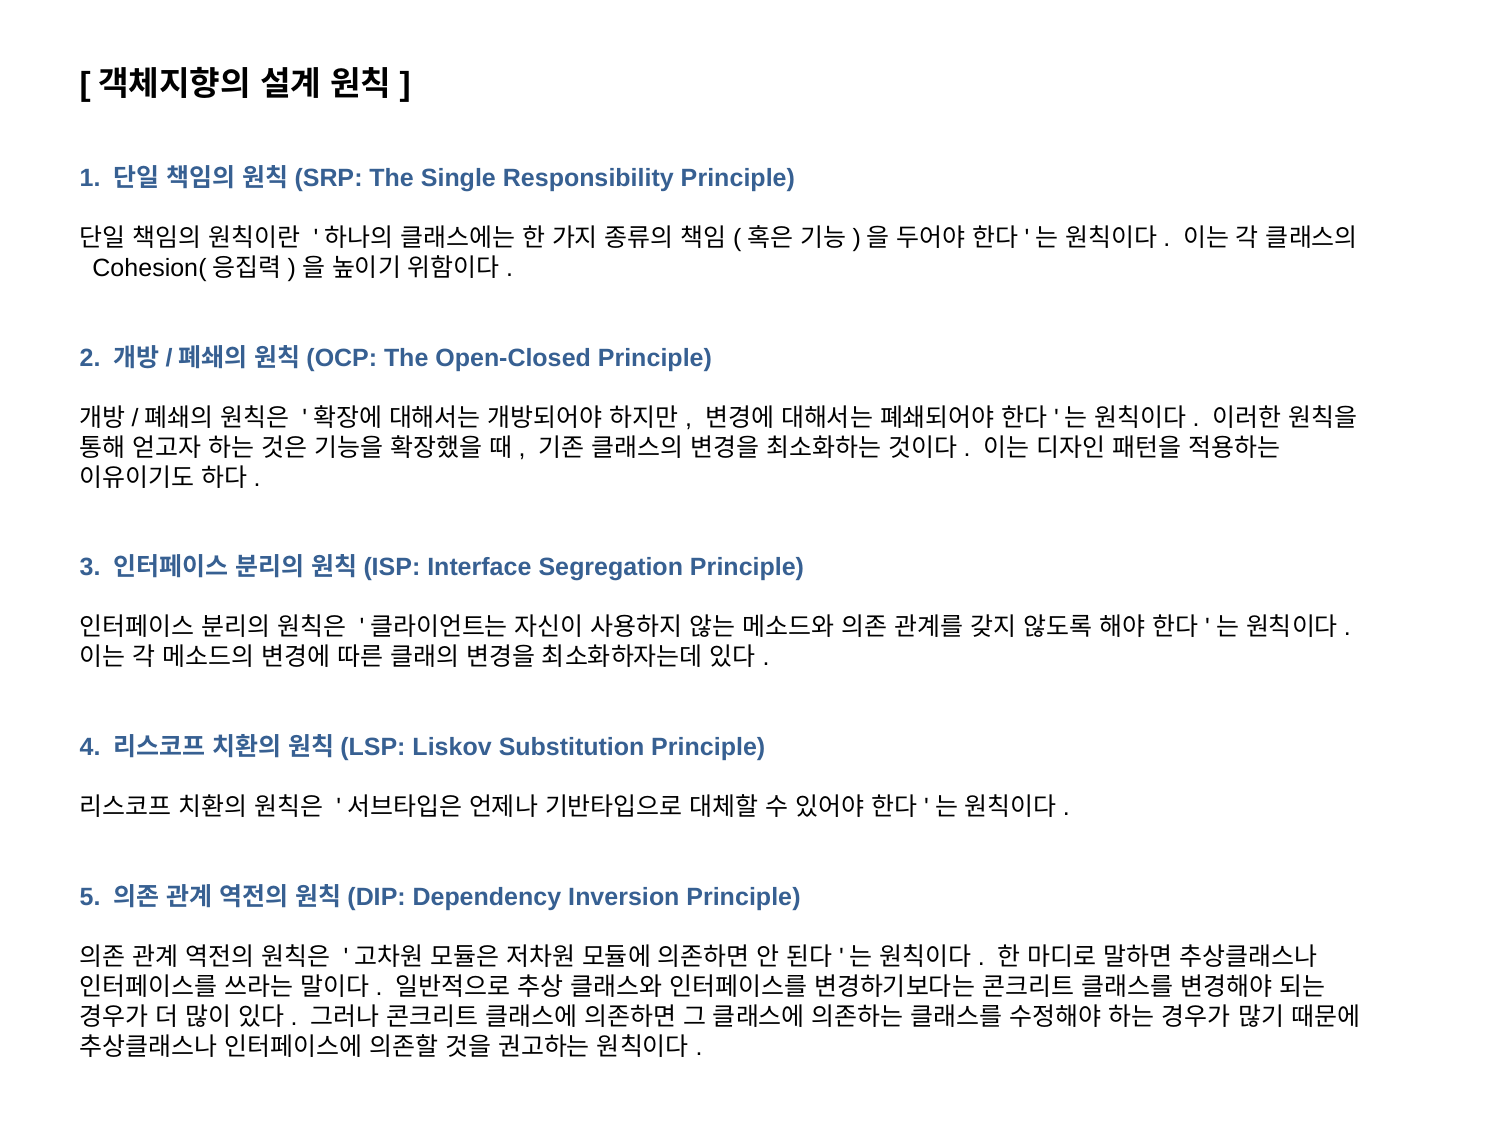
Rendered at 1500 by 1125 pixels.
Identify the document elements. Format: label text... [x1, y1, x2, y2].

text_box [객체지향의 설계 원칙] 1. 단일 책임의 원칙(SRP: The Single Responsibility Principle) 단일 책임의 원칙이란 '하나의 클래스에는 한 가지 종류의 책임(혹은 기능)을 두어야 한다'는 원칙이다. 이는 각 클래스의 Cohesion(응집력)을 높이기 위함이다. 2. 개방/폐쇄의 원칙(OCP: The Open-Closed Principle) 개방/폐쇄의 원칙은 '확장에 대해서는 개방되어야 하지만, 변경에 대해서는 폐쇄되어야 한다'는 원칙이다. 이러한 원칙을 통해 얻고자 하는 것은 기능을 확장했을 때, 기존 클래스의 변경을 최소화하는 것이다. 이는 디자인 패턴을 적용하는 이유이기도 하다. 3. 인터페이스 분리의 원칙(ISP: Interface Segregation Principle) 인터페이스 분리의 원칙은 '클라이언트는 자신이 사용하지 않는 메소드와 의존 관계를 갖지 않도록 해야 한다'는 원칙이다. 이는 각 메소드의 변경에 따른 클래의 변경을 최소화하자는데 있다. 4. 리스코프 치환의 원칙(LSP: Liskov Substitution Principle) 리스코프 치환의 원칙은 '서브타입은 언제나 기반타입으로 대체할 수 있어야 한다'는 원칙이다. 5. 의존 관계 역전의 원칙(DIP: Dependency Inversion Principle) 의존 관계 역전의 원칙은 '고차원 모듈은 저차원 모듈에 의존하면 안 된다'는 원칙이다. 한 마디로 말하면 추상클래스나 인터페이스를 쓰라는 말이다. 일반적으로 추상 클래스와 인터페이스를 변경하기보다는 콘크리트 클래스를 변경해야 되는 경우가 더 많이 있다. 그러나 콘크리트 클래스에 의존하면 그 클래스에 의존하는 클래스를 수정해야 하는 경우가 많기 때문에 추상클래스나 인터페이스에 의존할 것을 권고하는 원칙이다. [64, 54, 1376, 1068]
